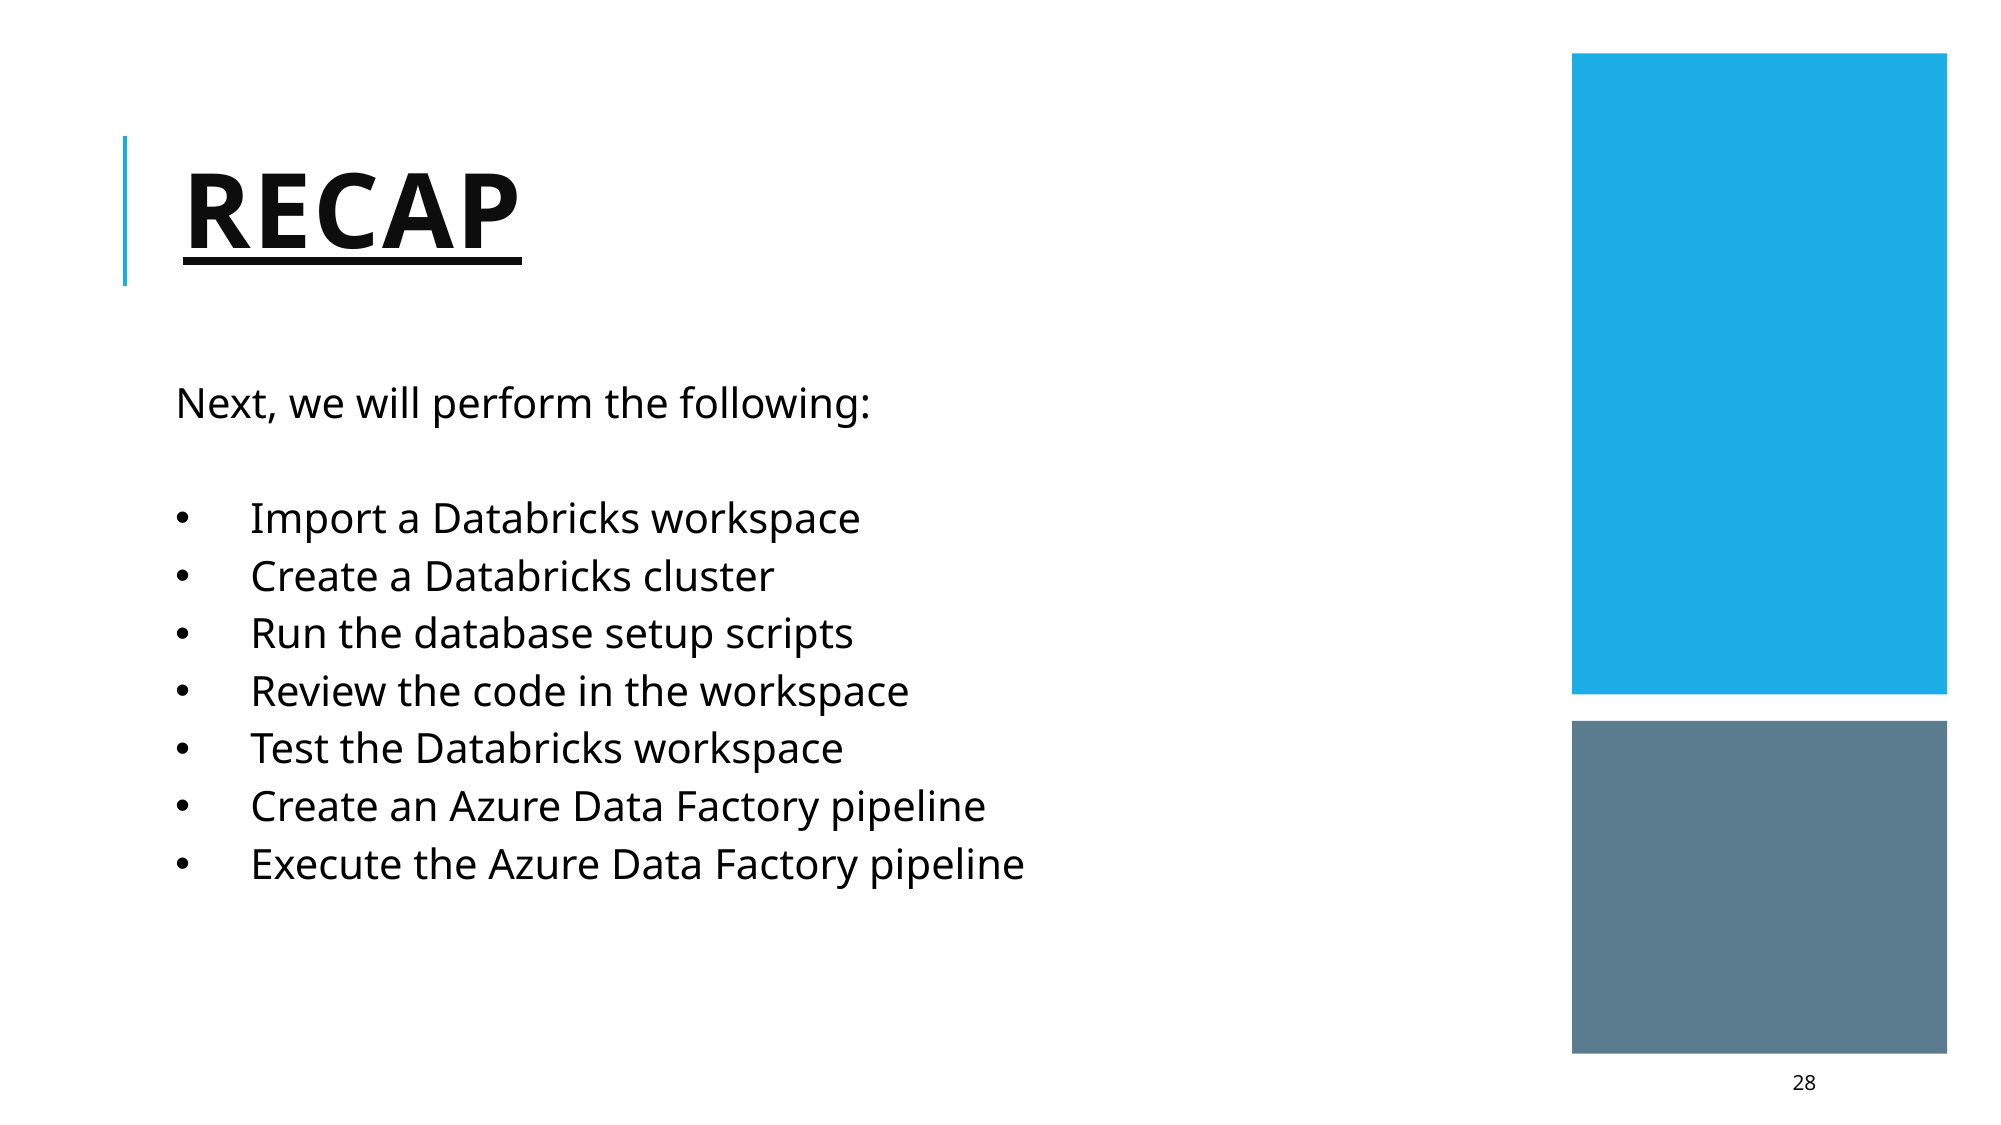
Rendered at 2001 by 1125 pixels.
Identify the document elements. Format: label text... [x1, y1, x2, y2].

text_box [1571, 52, 1948, 696]
text_box [1571, 720, 1948, 1055]
slide_number 28 [1777, 1061, 1938, 1107]
text_box Recap [168, 95, 1484, 342]
text_box Next, we will perform the following: Import a Databricks workspace Create a Databricks cluster Run the database setup scripts Review the code in the workspace Test the Databricks workspace Create an Azure Data Factory pipeline Execute the Azure Data Factory pipeline [168, 374, 1484, 1035]
